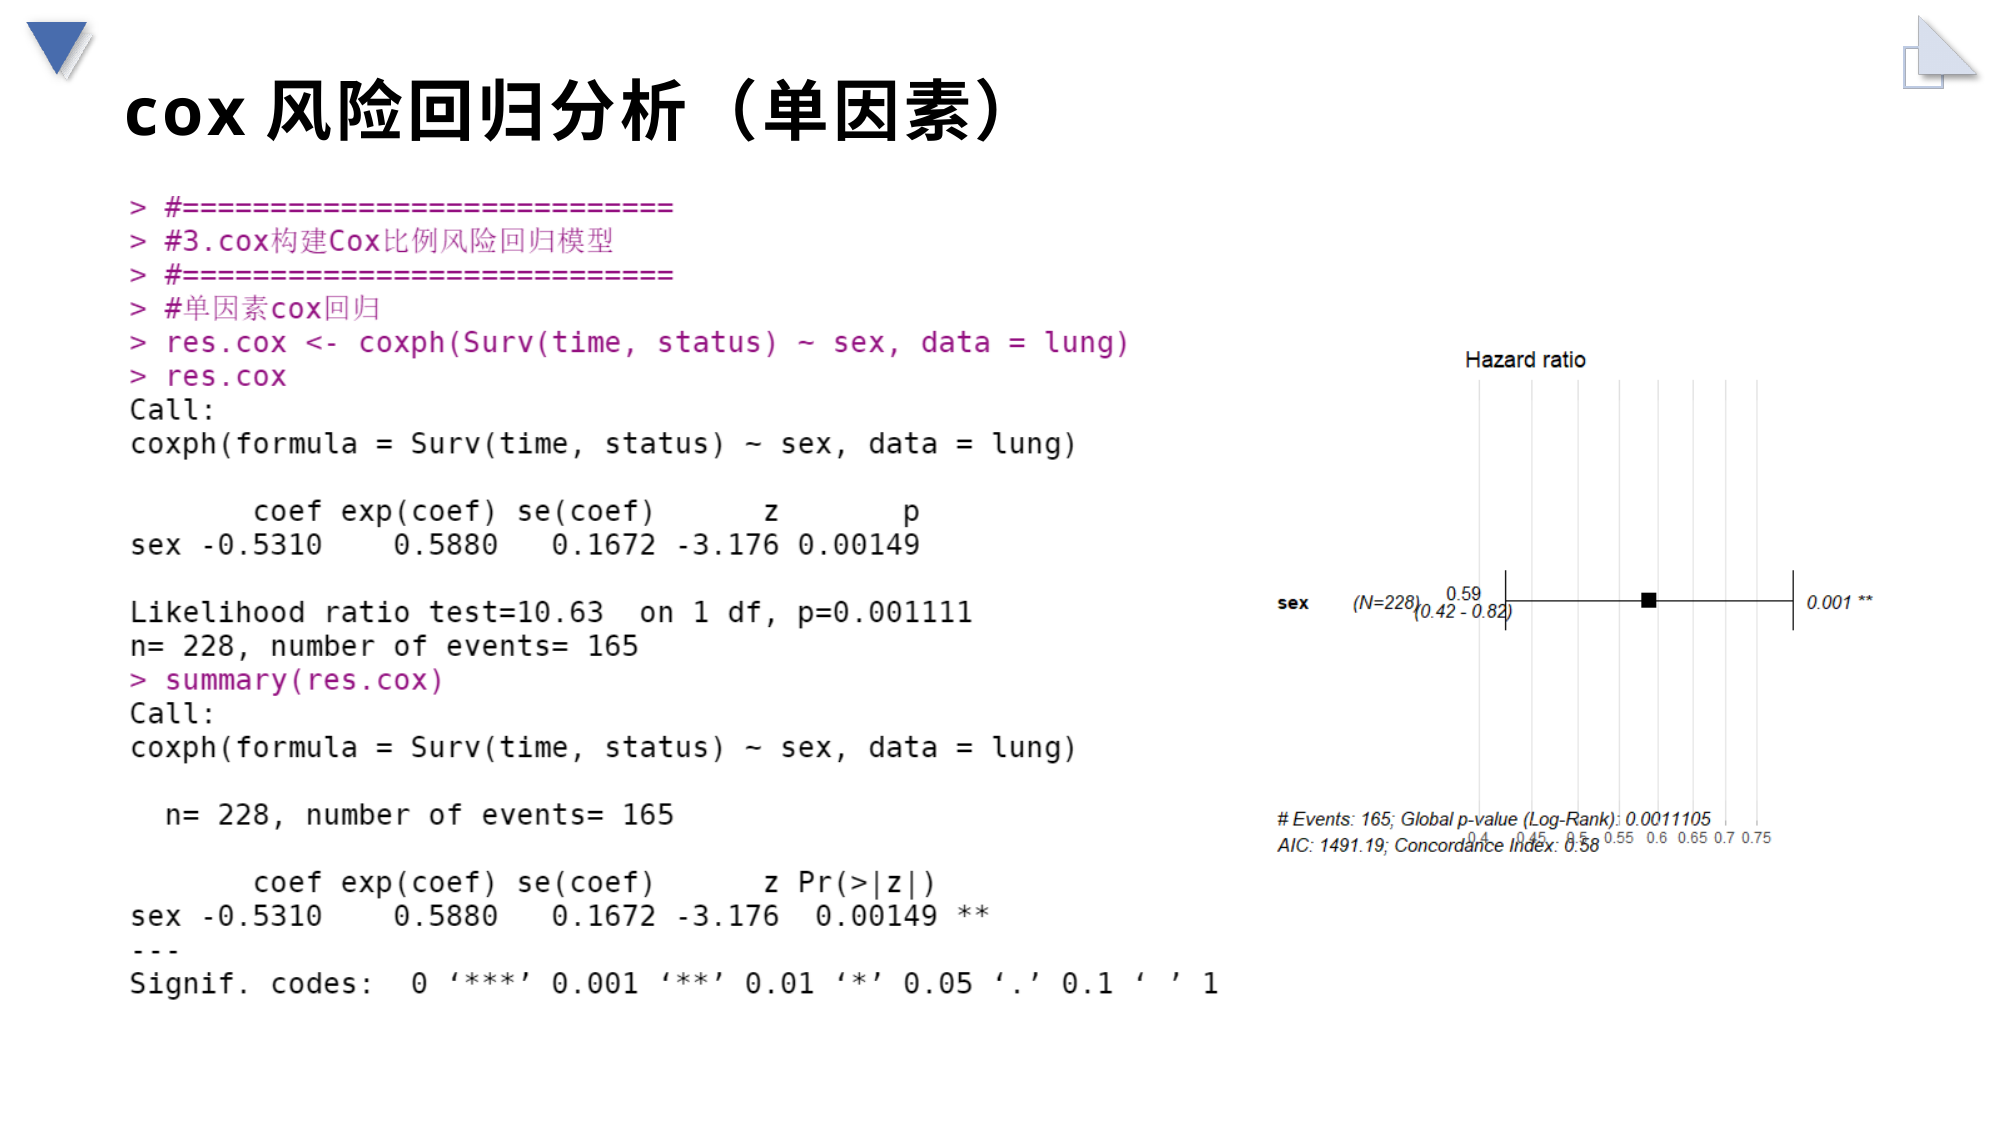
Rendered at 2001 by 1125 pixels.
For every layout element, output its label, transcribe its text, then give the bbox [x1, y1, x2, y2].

title cox风险回归分析（单因素） [109, 72, 1891, 146]
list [123, 195, 1267, 1021]
picture [0, 0, 119, 103]
picture [1169, 340, 1879, 877]
picture [1881, 0, 2000, 103]
